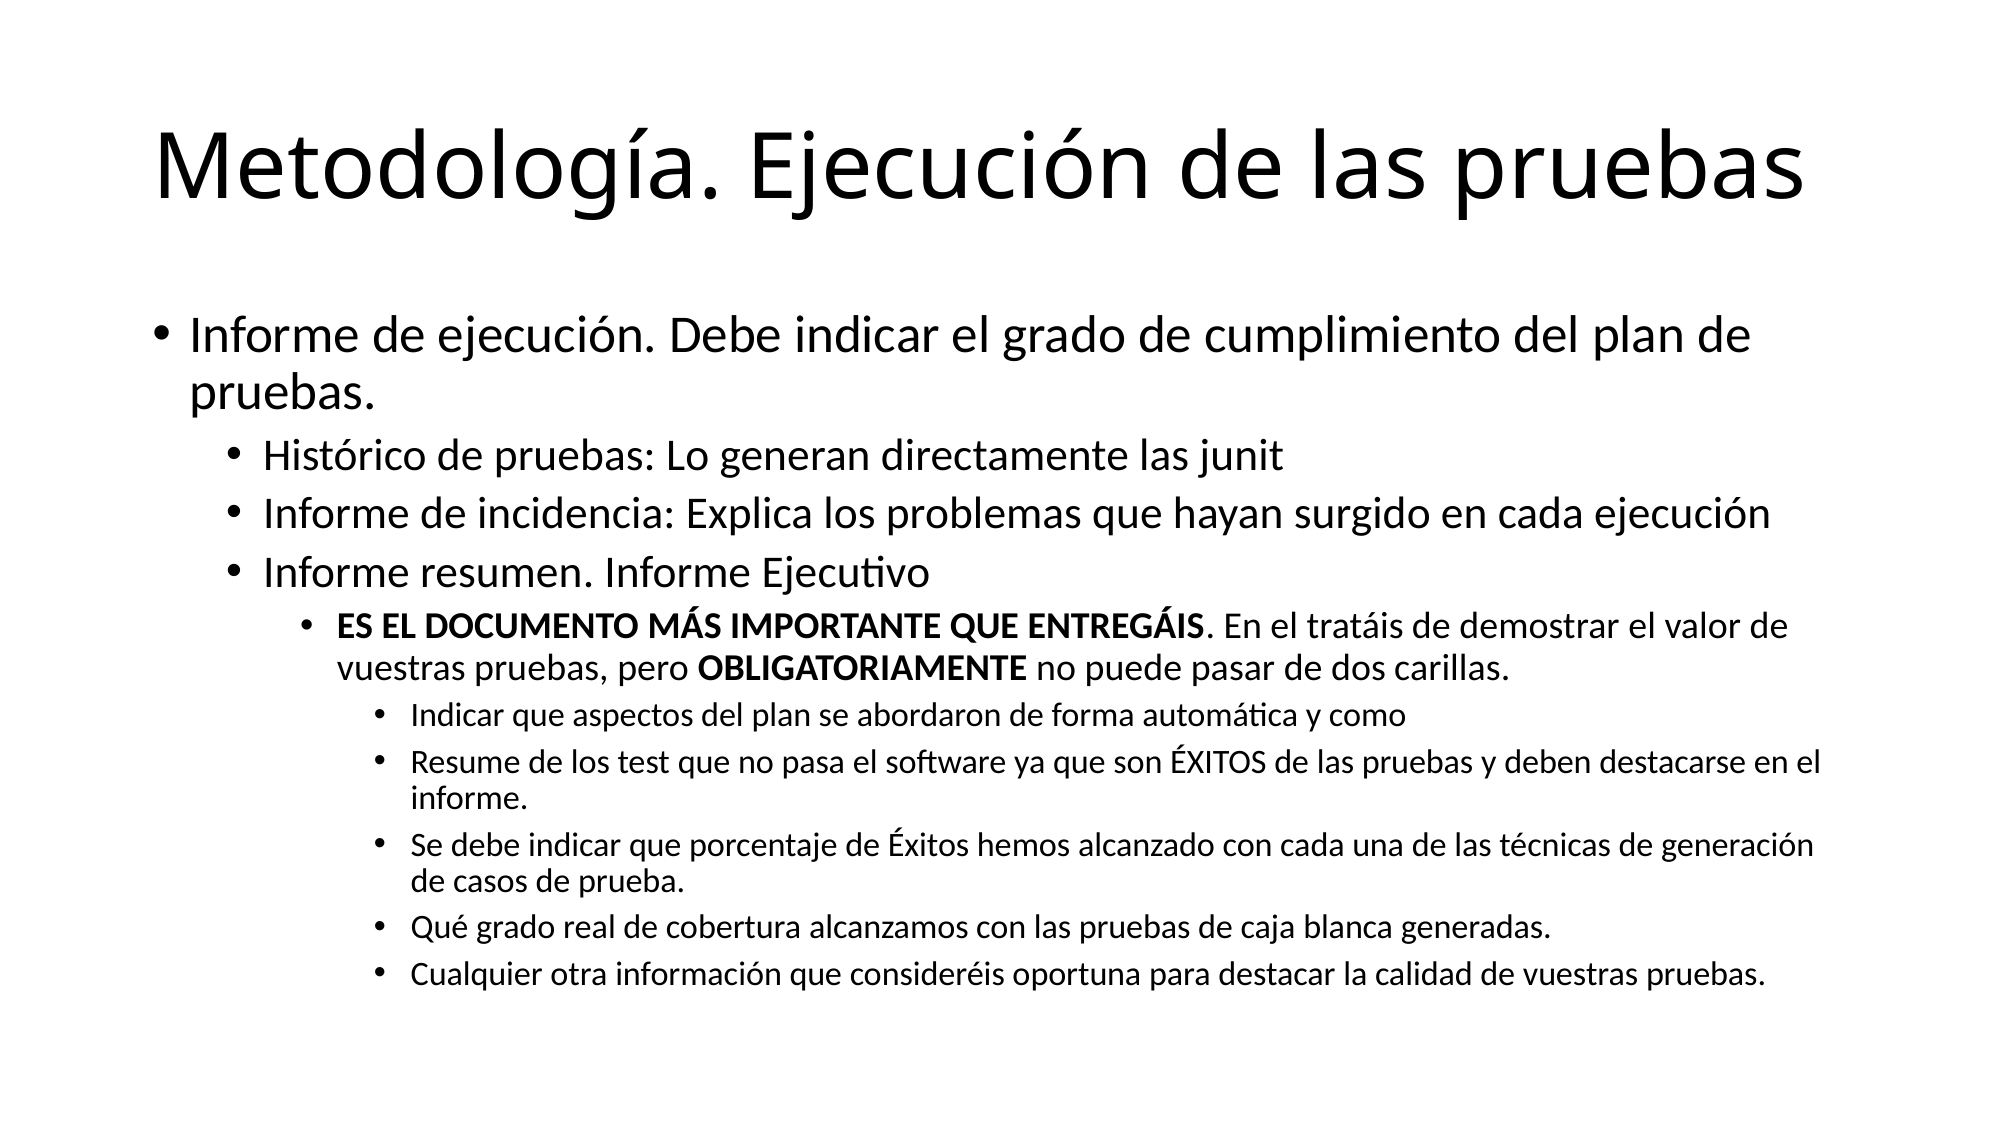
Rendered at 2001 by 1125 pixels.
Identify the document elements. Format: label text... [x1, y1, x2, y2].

list Informe de ejecución. Debe indicar el grado de cumplimiento del plan de pruebas. Histórico de pruebas: Lo generan directamente las junit Informe de incidencia: Explica los problemas que hayan surgido en cada ejecución Informe resumen. Informe Ejecutivo ES EL DOCUMENTO MÁS IMPORTANTE QUE ENTREGÁIS. En el tratáis de demostrar el valor de vuestras pruebas, pero OBLIGATORIAMENTE no puede pasar de dos carillas. Indicar que aspectos del plan se abordaron de forma automática y como Resume de los test que no pasa el software ya que son ÉXITOS de las pruebas y deben destacarse en el informe. Se debe indicar que porcentaje de Éxitos hemos alcanzado con cada una de las técnicas de generación de casos de prueba. Qué grado real de cobertura alcanzamos con las pruebas de caja blanca generadas. Cualquier otra información que consideréis oportuna para destacar la calidad de vuestras pruebas. [137, 299, 1863, 1014]
title Metodología. Ejecución de las pruebas [137, 59, 1863, 278]
